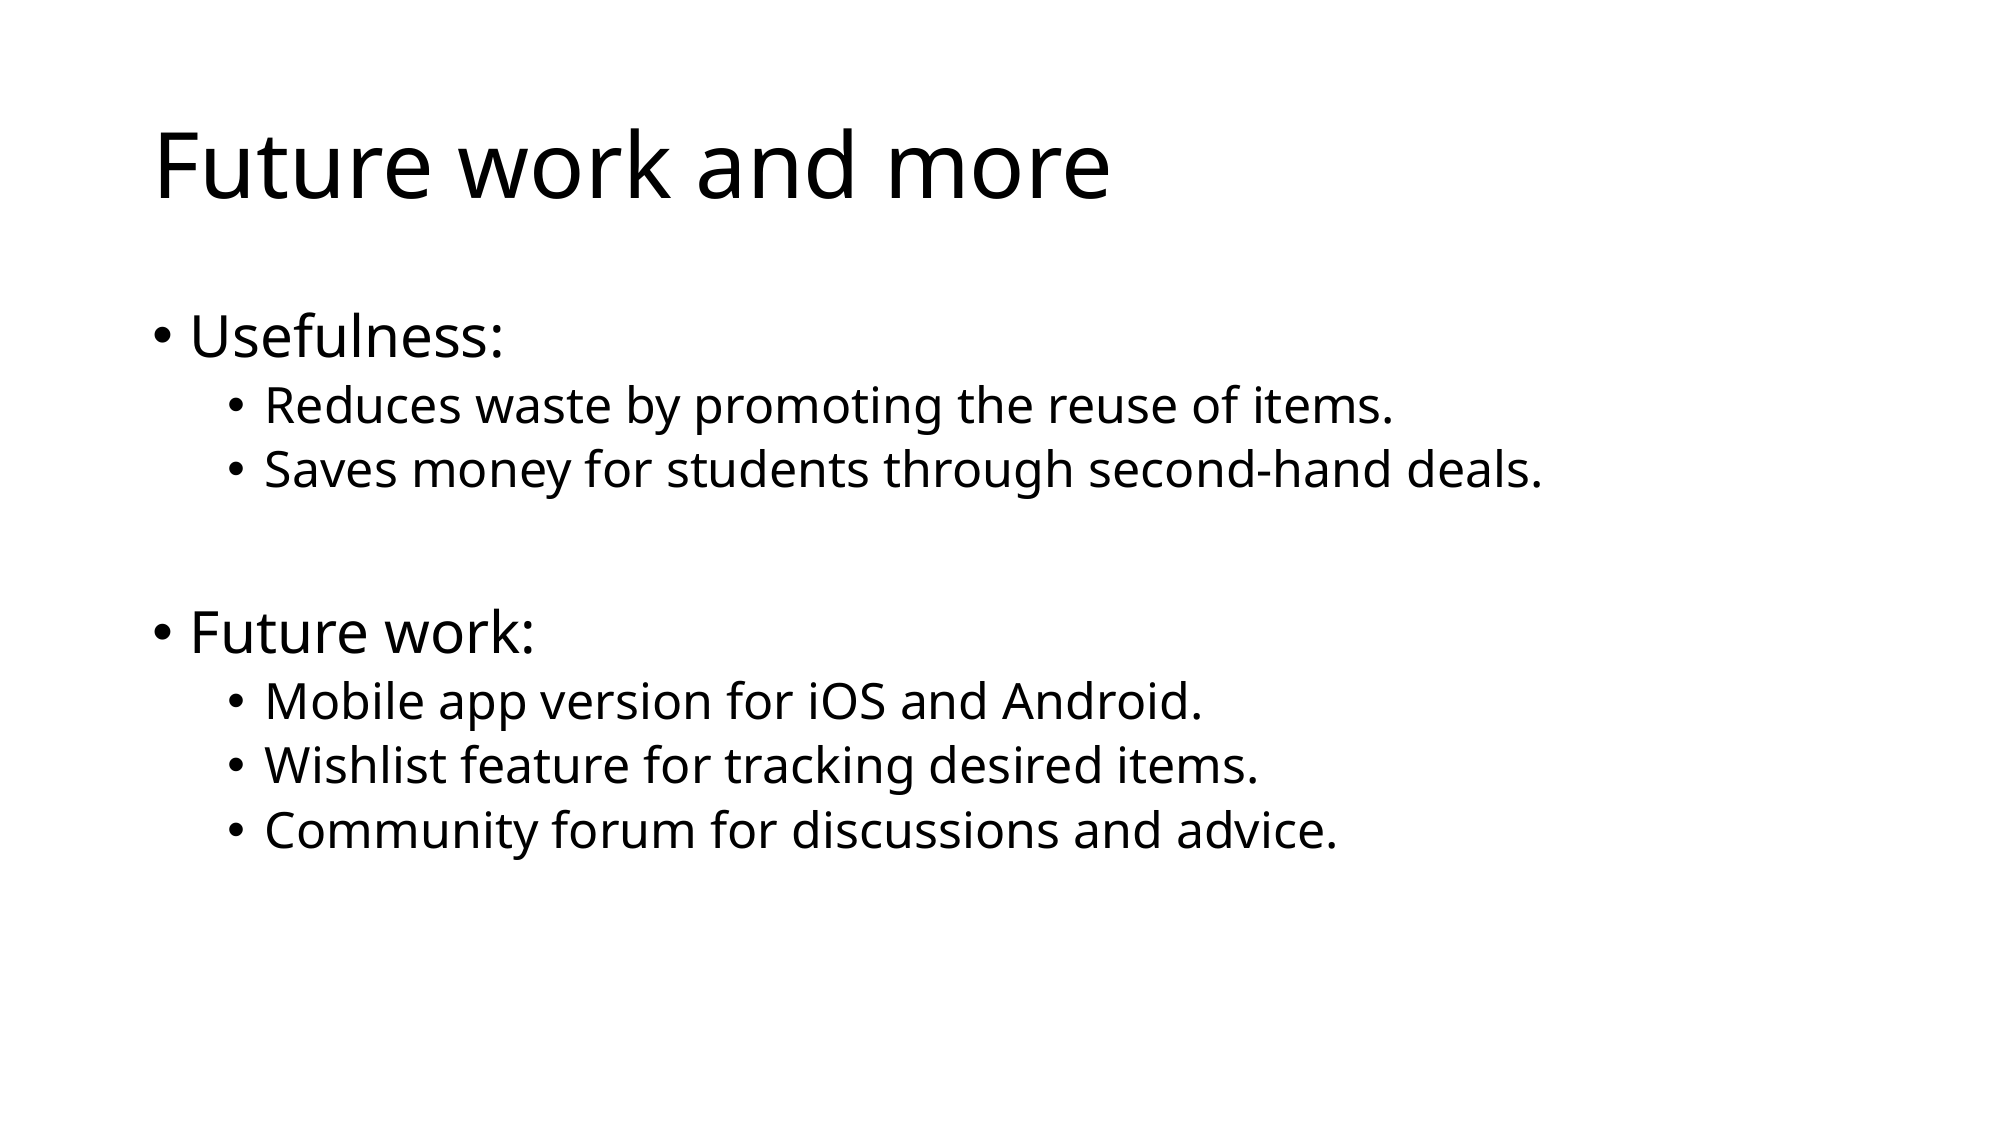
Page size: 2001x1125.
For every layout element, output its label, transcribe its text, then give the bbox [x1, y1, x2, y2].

title Future work and more [137, 59, 1863, 278]
list Usefulness: Reduces waste by promoting the reuse of items. Saves money for students through second-hand deals. Future work: Mobile app version for iOS and Android. Wishlist feature for tracking desired items. Community forum for discussions and advice. [137, 299, 1863, 1014]
